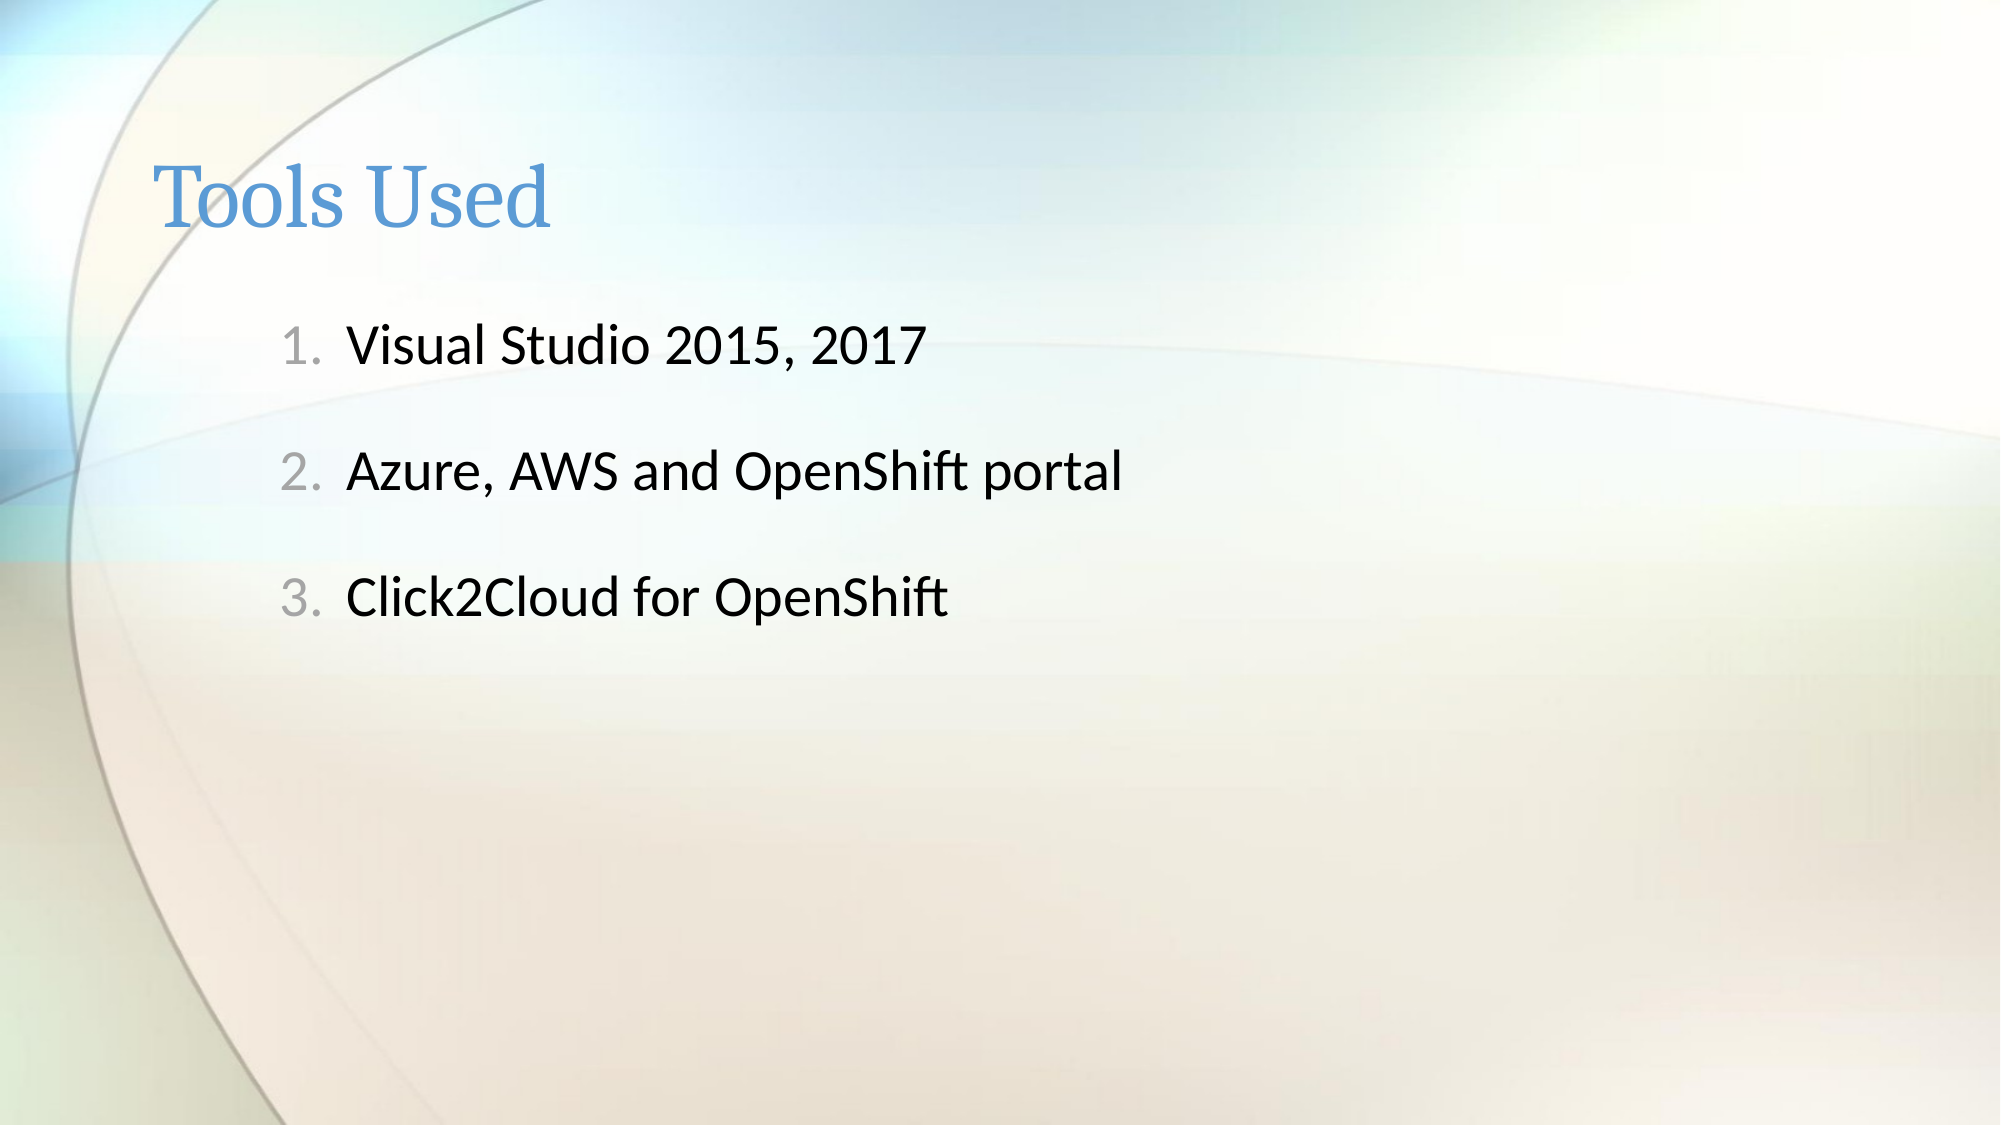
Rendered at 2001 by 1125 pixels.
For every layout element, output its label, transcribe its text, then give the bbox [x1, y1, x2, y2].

picture [0, 0, 2001, 1125]
title Tools Used [137, 82, 1619, 300]
list Visual Studio 2015, 2017 Azure, AWS and OpenShift portal Click2Cloud for OpenShift [256, 299, 1863, 1014]
